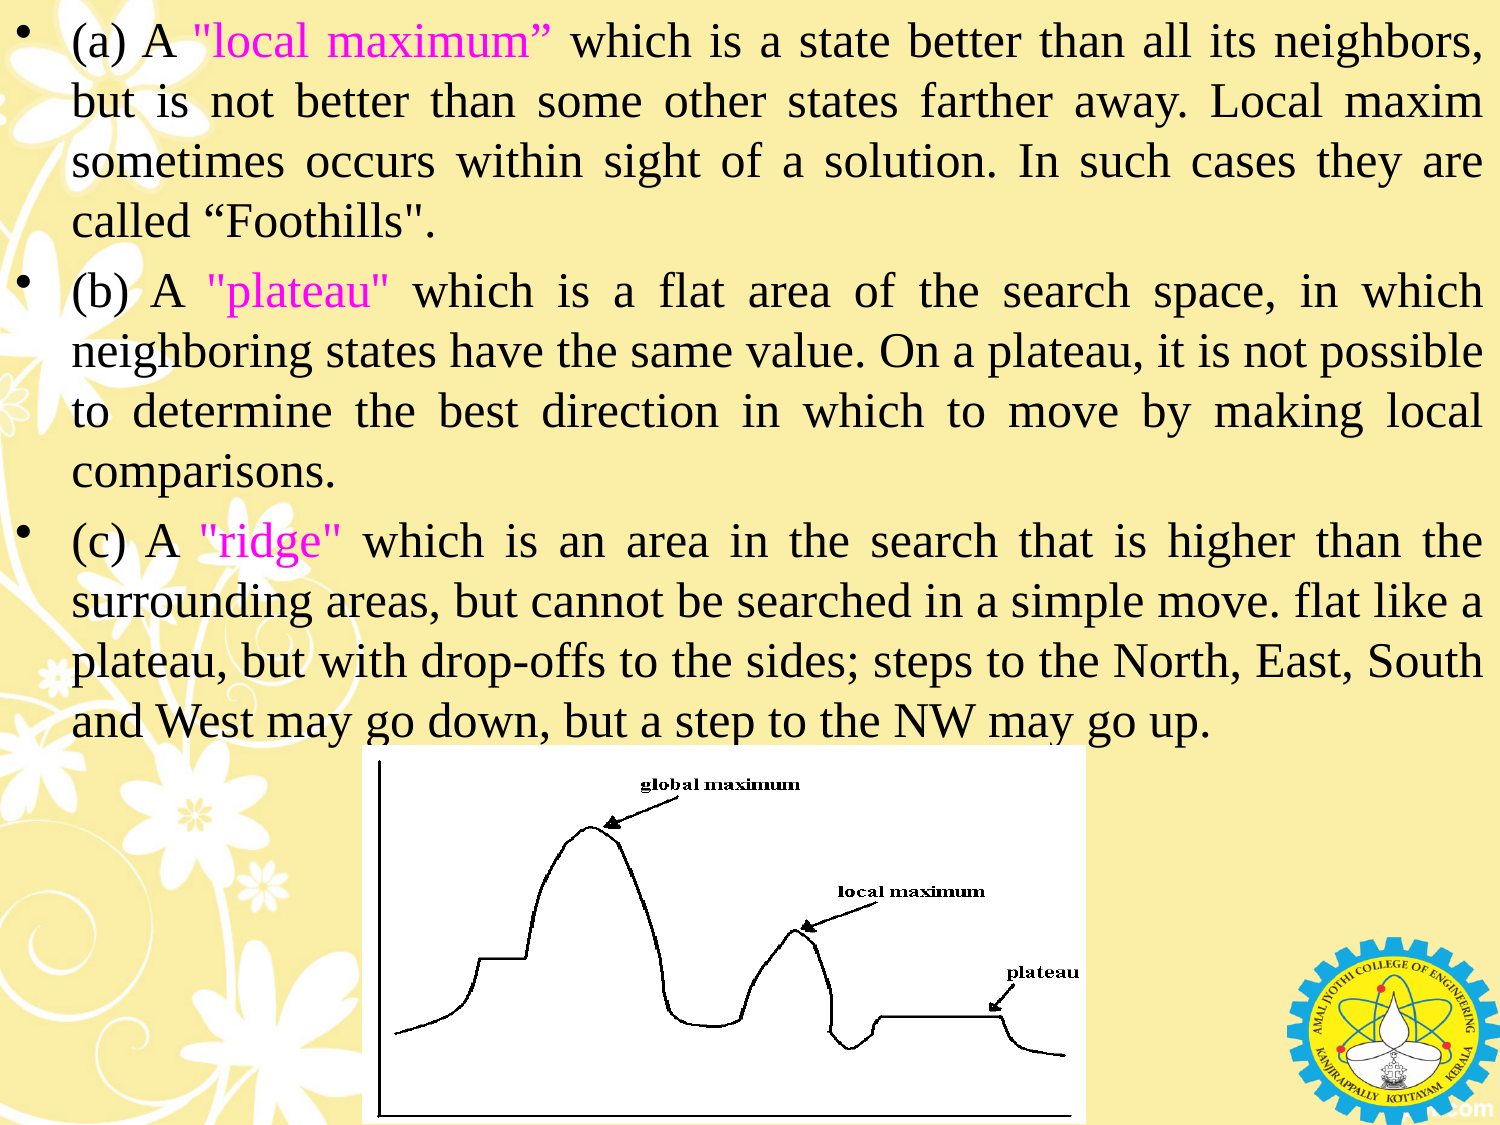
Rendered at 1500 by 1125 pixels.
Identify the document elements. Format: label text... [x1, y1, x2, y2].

list (a) A "local maximum” which is a state better than all its neighbors, but is not better than some other states farther away. Local maxim sometimes occurs within sight of a solution. In such cases they are called “Foothills". (b) A "plateau'' which is a flat area of the search space, in which neighboring states have the same value. On a plateau, it is not possible to determine the best direction in which to move by making local comparisons. (c) A "ridge" which is an area in the search that is higher than the surrounding areas, but cannot be searched in a simple move. flat like a plateau, but with drop-offs to the sides; steps to the North, East, South and West may go down, but a step to the NW may go up. [0, 0, 1500, 1006]
picture [0, 745, 1500, 1125]
